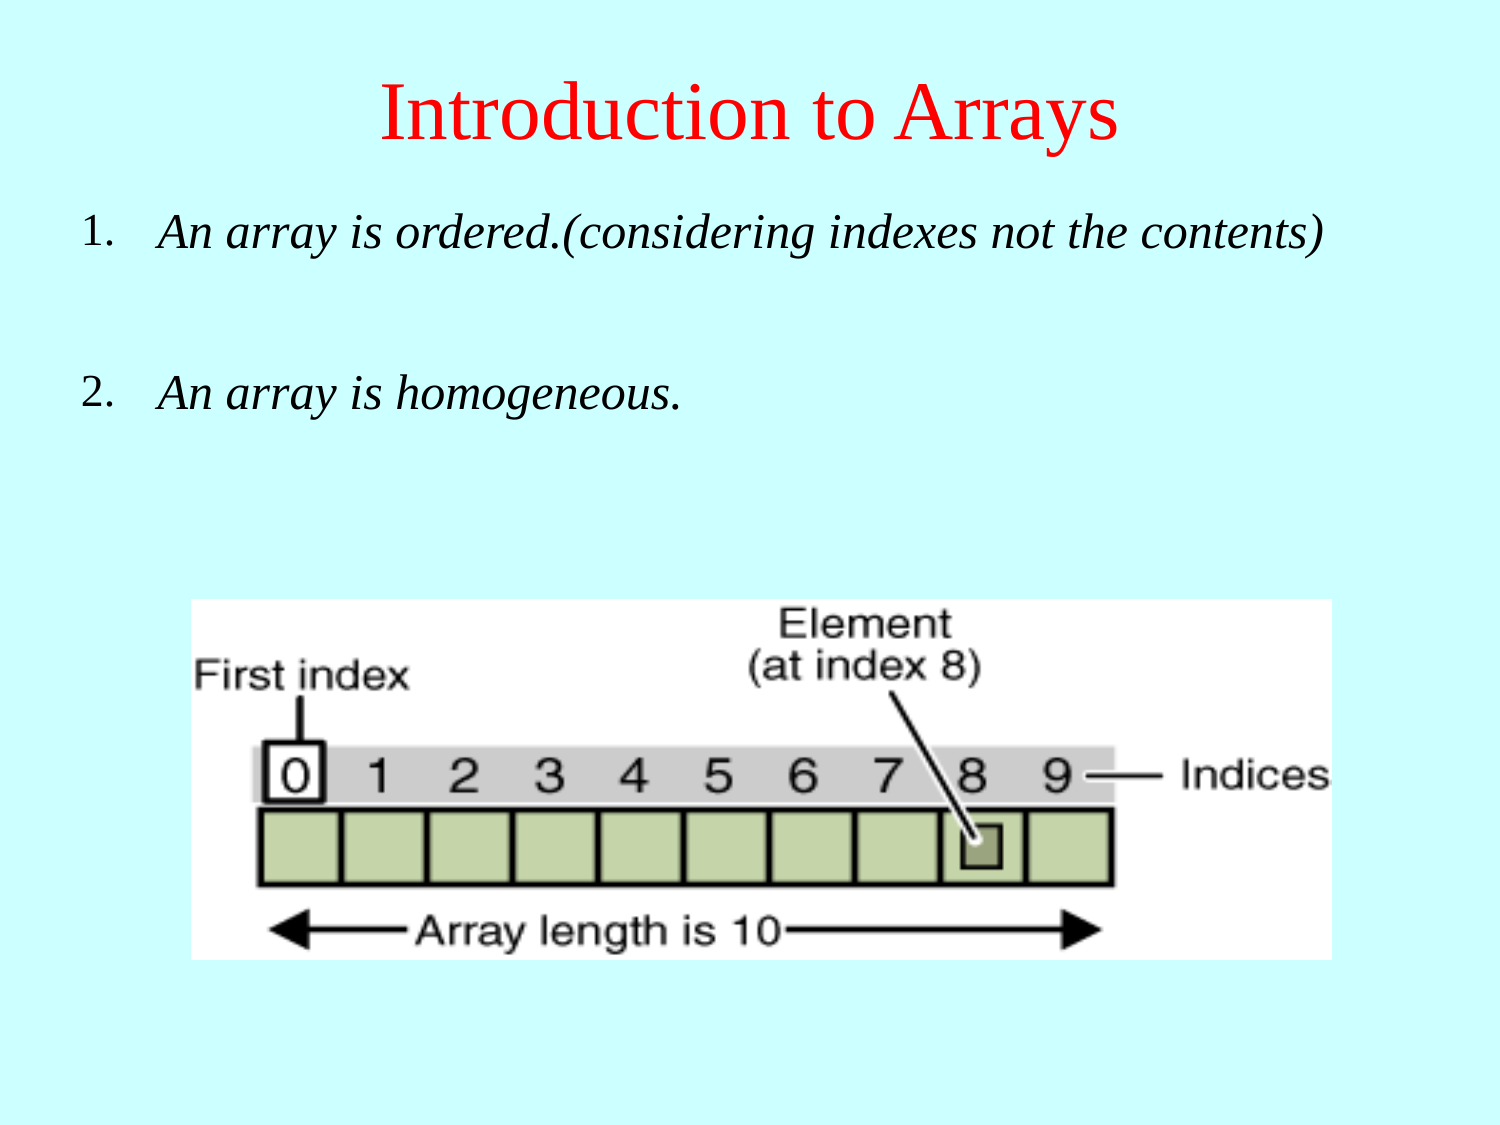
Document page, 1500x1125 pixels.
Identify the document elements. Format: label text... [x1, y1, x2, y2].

text_box Introduction to Arrays [0, 12, 1500, 200]
picture [191, 599, 1332, 960]
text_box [66, 199, 1410, 267]
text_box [66, 361, 1410, 428]
